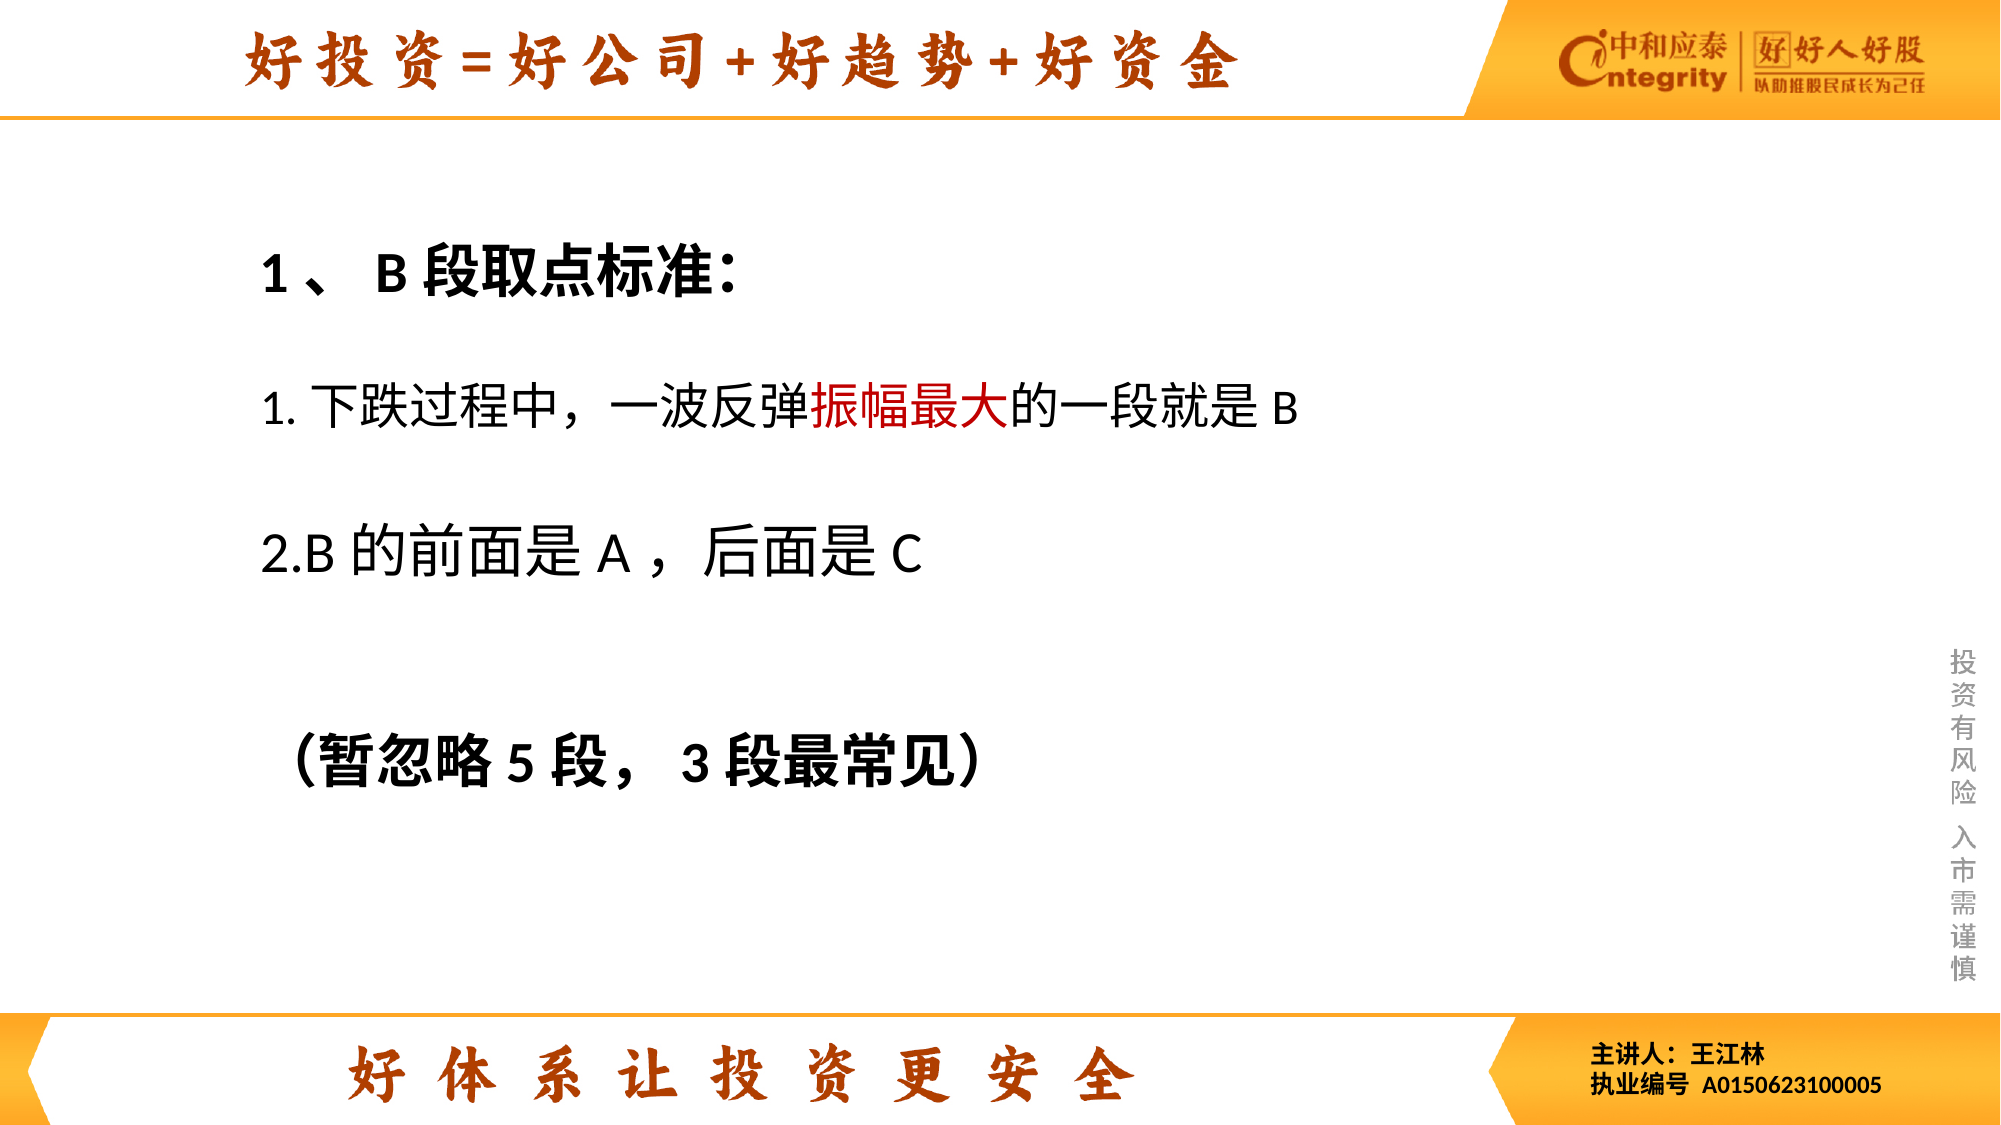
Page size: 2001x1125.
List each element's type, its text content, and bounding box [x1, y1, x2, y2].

text_box 主讲人：王江林 执业编号 A0150623100005 [1575, 1031, 1967, 1106]
text_box 1、B段取点标准： 1.下跌过程中，一波反弹振幅最大的一段就是B 2.B的前面是A，后面是C （暂忽略5段，3段最常见） [245, 227, 1671, 853]
picture [0, 0, 2001, 1125]
